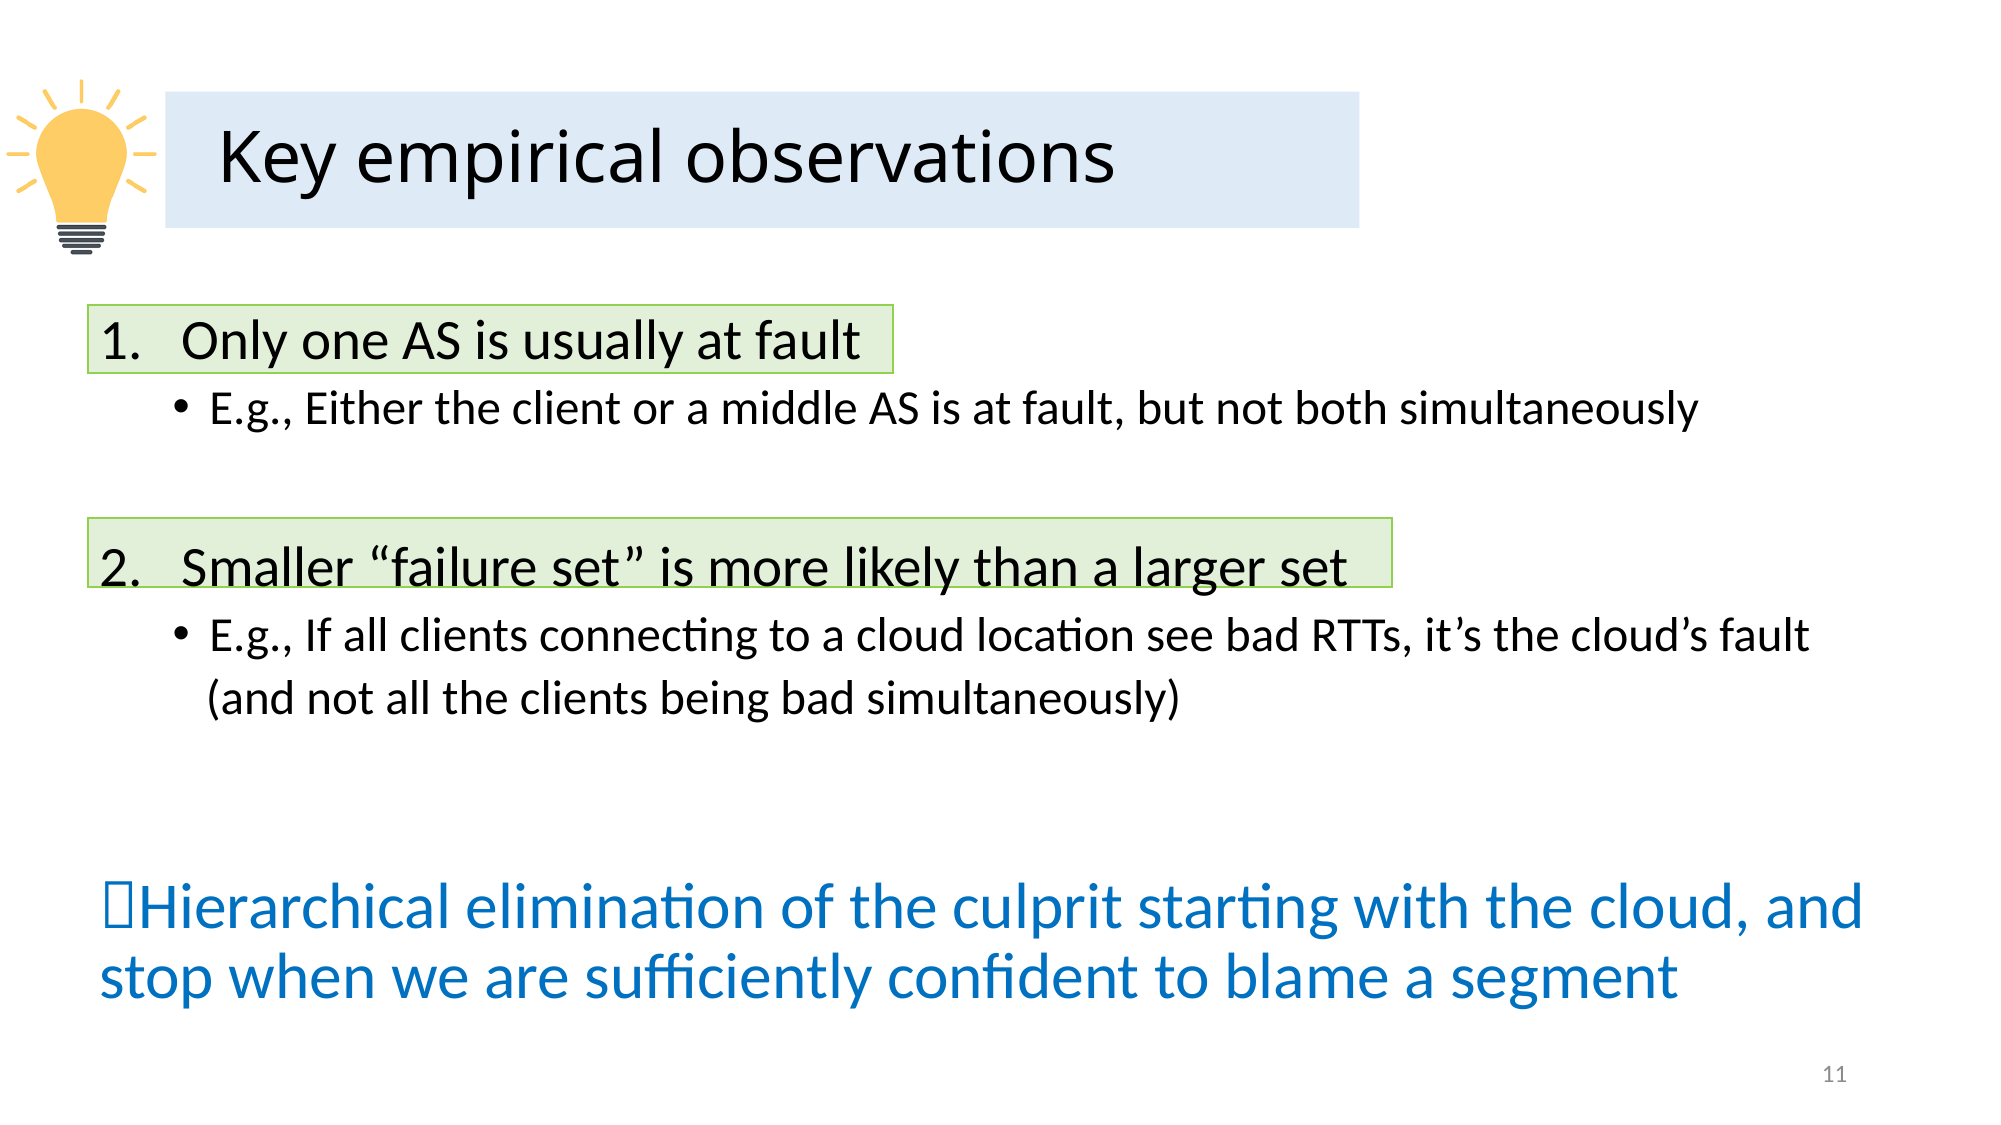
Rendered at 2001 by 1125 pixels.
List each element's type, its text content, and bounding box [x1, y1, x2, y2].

list Only one AS is usually at fault E.g., Either the client or a middle AS is at fault, but not both simultaneously Smaller “failure set” is more likely than a larger set E.g., If all clients connecting to a cloud location see bad RTTs, it’s the cloud’s fault (and not all the clients being bad simultaneously) Hierarchical elimination of the culprit starting with the cloud, and stop when we are sufficiently confident to blame a segment [84, 303, 2000, 1022]
picture [0, 75, 166, 262]
slide_number 11 [1412, 1042, 1863, 1103]
title Key empirical observations [166, 91, 1360, 228]
